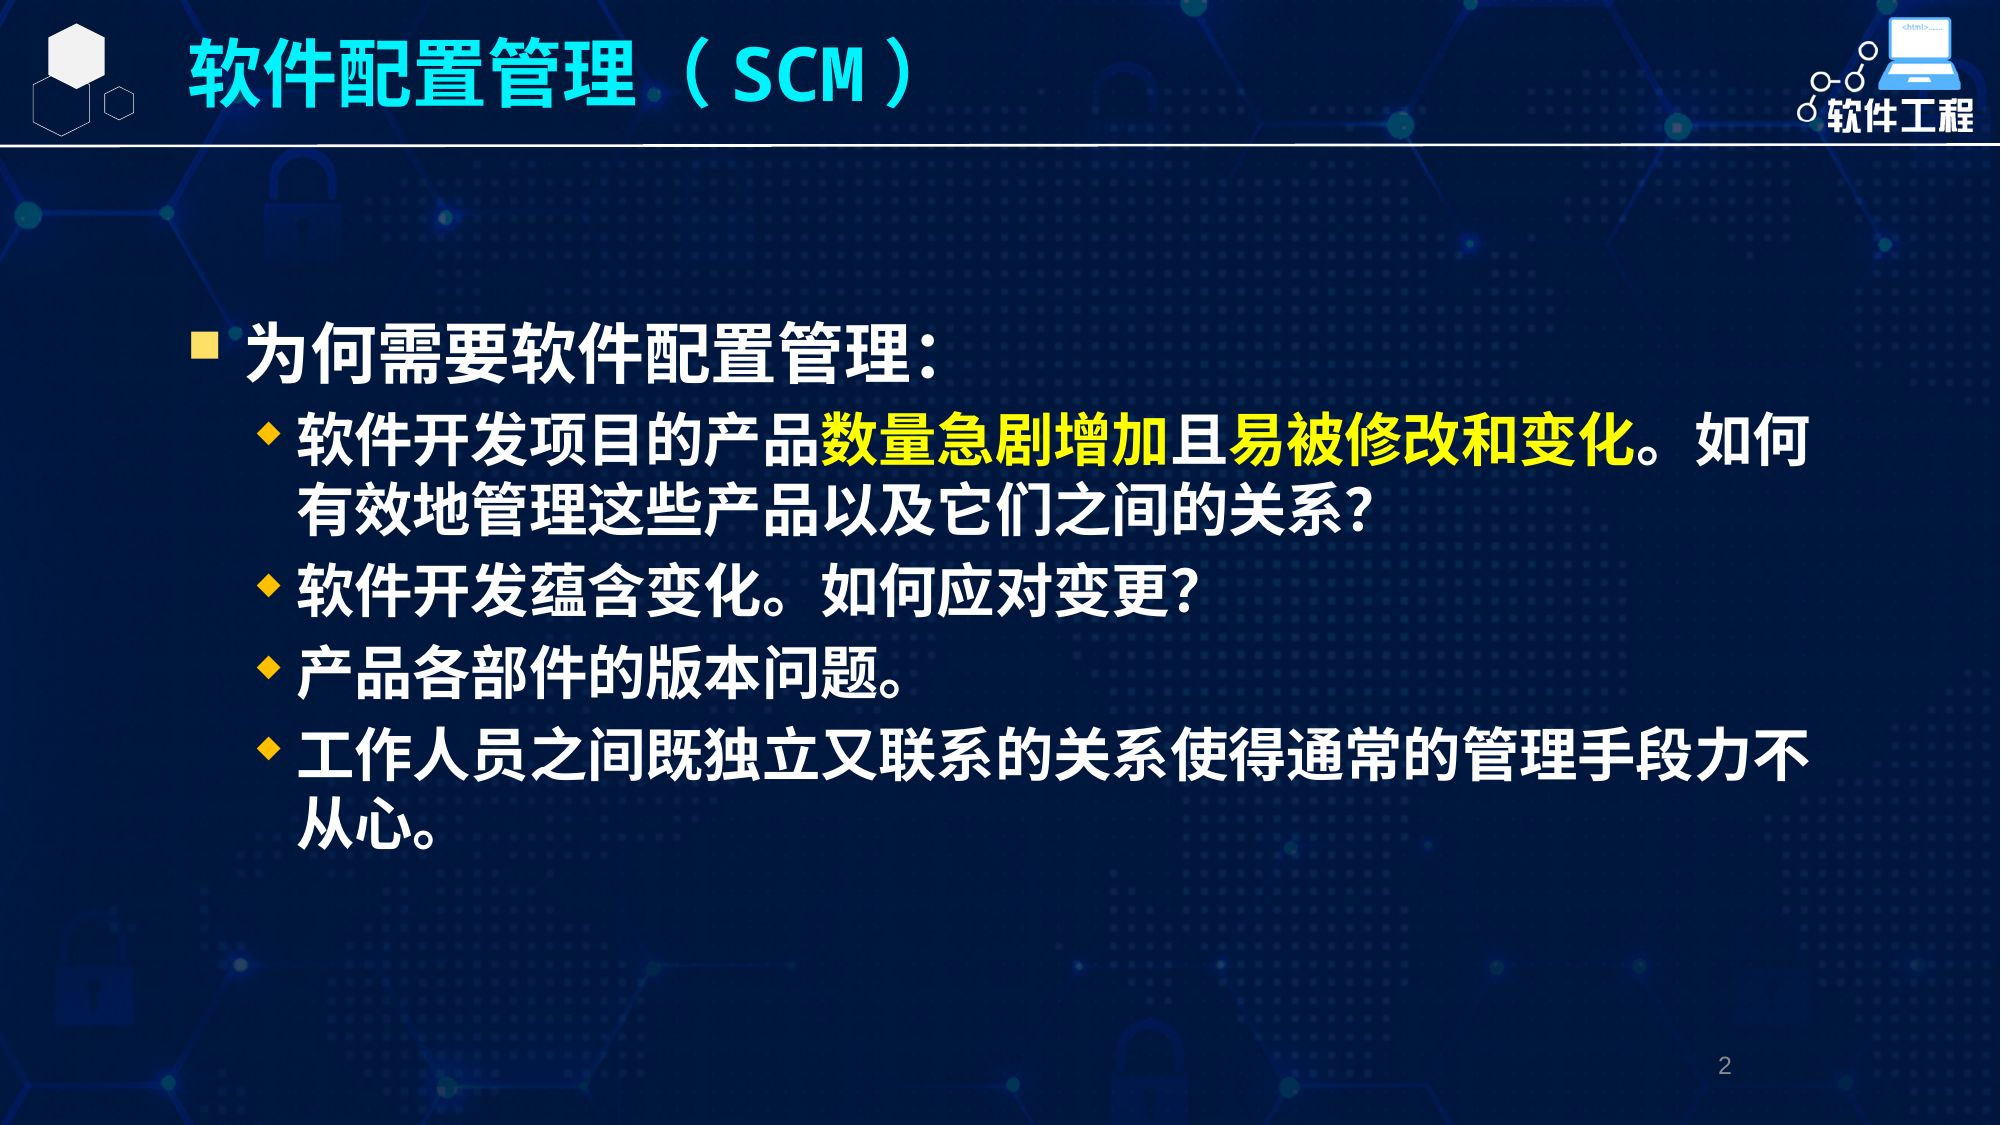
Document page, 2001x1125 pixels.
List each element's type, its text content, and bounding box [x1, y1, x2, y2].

slide_number 2 [1400, 1025, 1750, 1104]
text_box 软件配置管理（SCM） [173, 13, 1524, 130]
list 为何需要软件配置管理： 软件开发项目的产品数量急剧增加且易被修改和变化。如何有效地管理这些产品以及它们之间的关系？ 软件开发蕴含变化。如何应对变更？ 产品各部件的版本问题。 工作人员之间既独立又联系的关系使得通常的管理手段力不从心。 [169, 302, 1859, 1045]
picture [0, 146, 2000, 1125]
picture [0, 0, 2001, 145]
